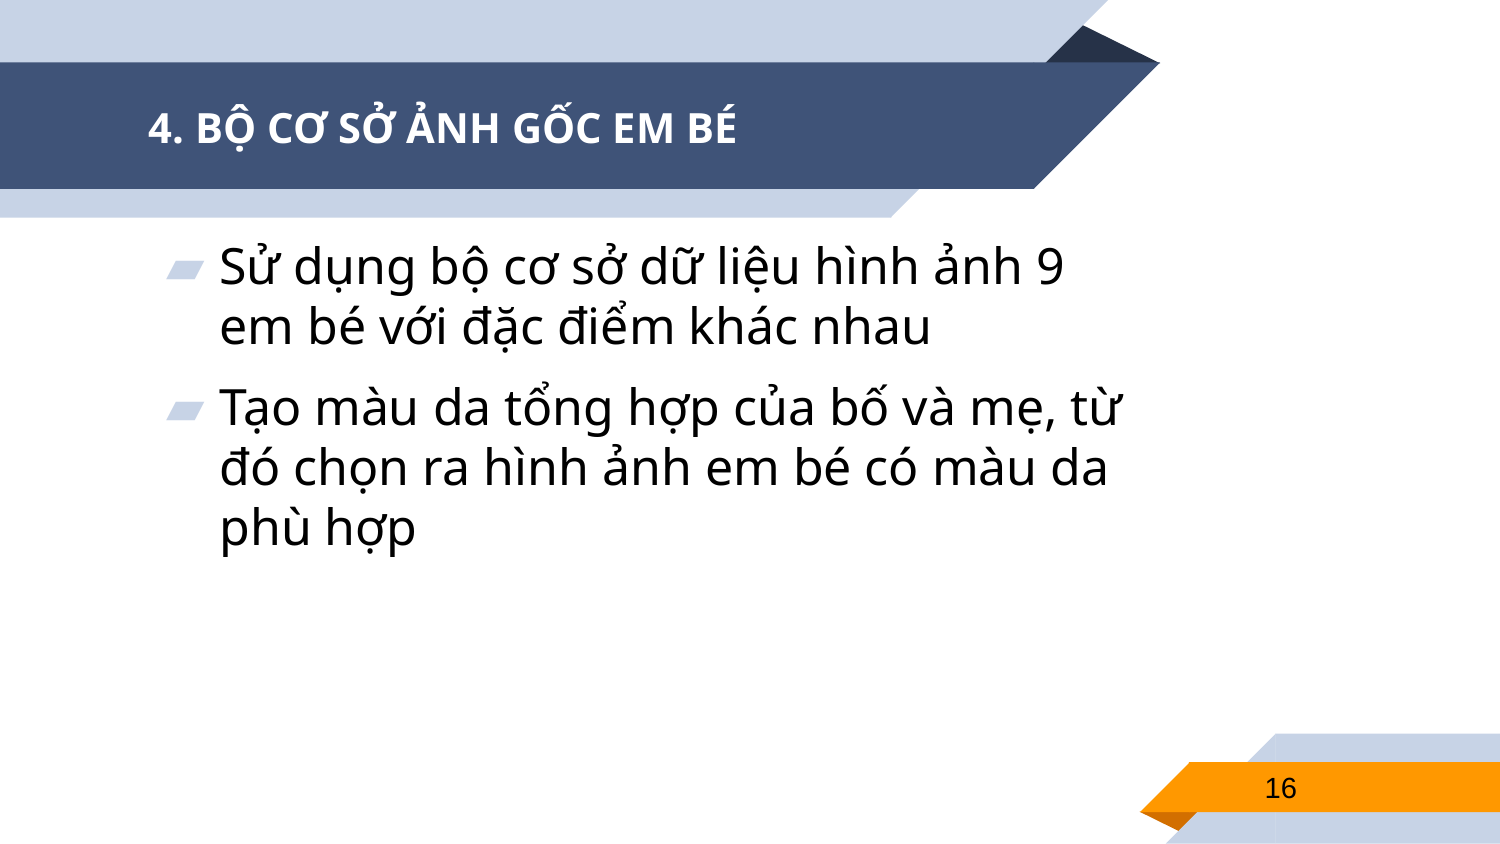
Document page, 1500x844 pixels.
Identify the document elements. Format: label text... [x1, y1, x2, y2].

title 4. BỘ CƠ SỞ ẢNH GỐC EM BÉ [133, 64, 1035, 190]
list Sử dụng bộ cơ sở dữ liệu hình ảnh 9 em bé với đặc điểm khác nhau Tạo màu da tổng hợp của bố và mẹ, từ đó chọn ra hình ảnh em bé có màu da phù hợp [133, 217, 1140, 734]
slide_number 16 [1249, 760, 1494, 813]
